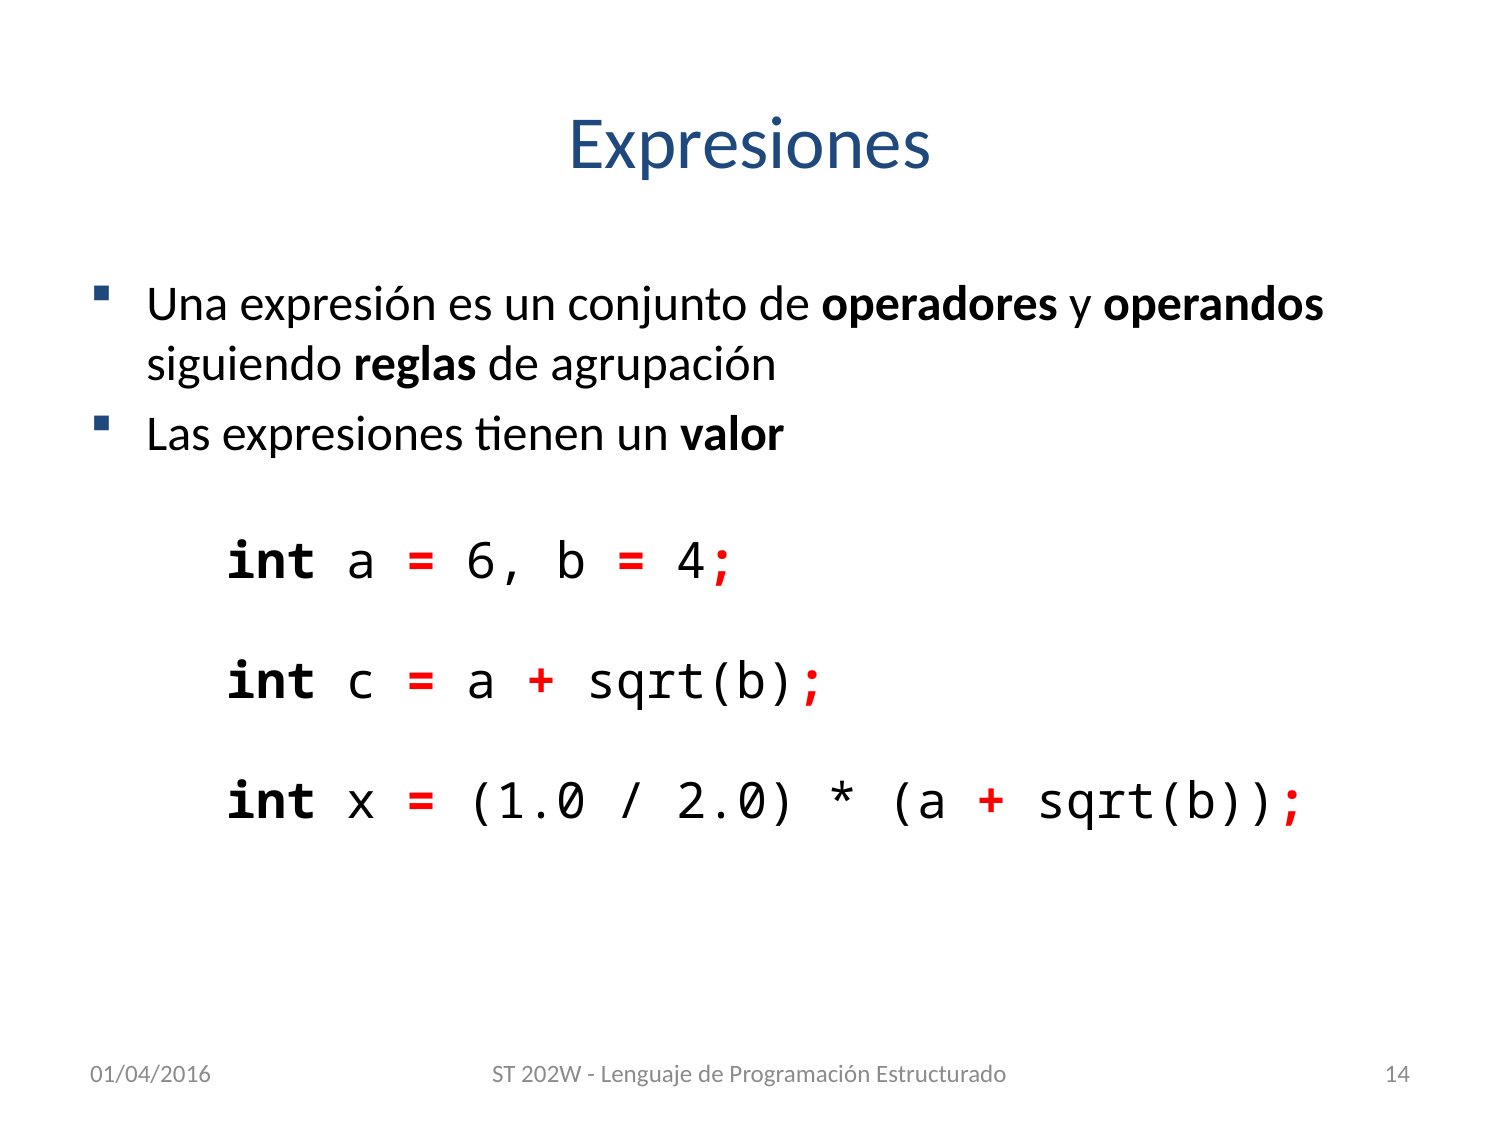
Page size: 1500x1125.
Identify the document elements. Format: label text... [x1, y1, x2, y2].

slide_number 14 [1074, 1042, 1425, 1103]
text_box int a = 6, b = 4; int c = a + sqrt(b); int x = (1.0 / 2.0) * (a + sqrt(b)); [212, 520, 1322, 836]
title Expresiones [75, 45, 1425, 233]
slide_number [75, 1042, 425, 1103]
footer ST 202W - Lenguaje de Programación Estructurado [474, 1042, 1025, 1103]
text_box Una expresión es un conjunto de operadores y operandos siguiendo reglas de agrupación Las expresiones tienen un valor [74, 262, 1425, 500]
